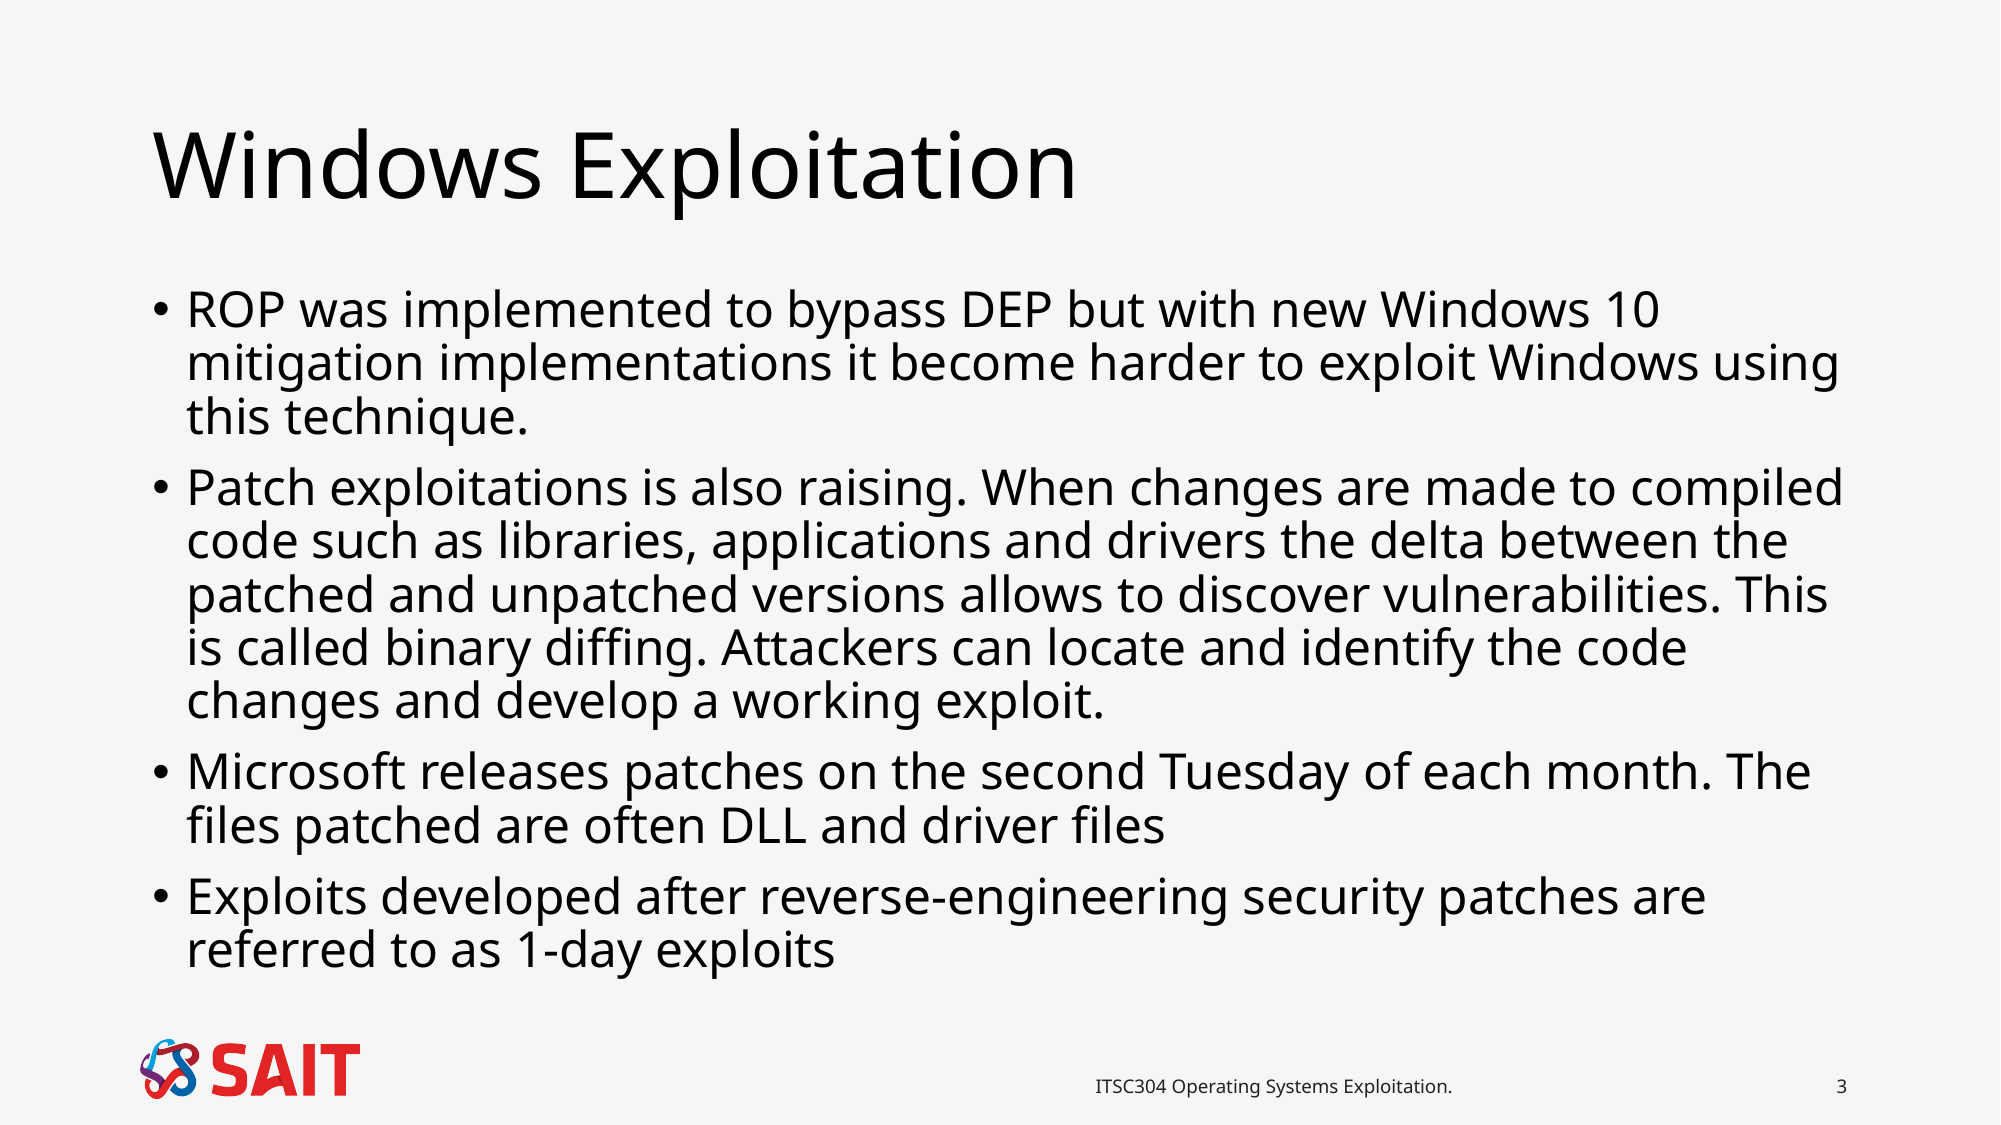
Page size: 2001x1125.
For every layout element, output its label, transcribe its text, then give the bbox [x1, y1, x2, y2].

footer ITSC304 Operating Systems Exploitation. [858, 1048, 1690, 1109]
slide_number 3 [1718, 1048, 1863, 1109]
picture [114, 1013, 386, 1125]
title Windows Exploitation [137, 59, 1863, 277]
list ROP was implemented to bypass DEP but with new Windows 10 mitigation implementations it become harder to exploit Windows using this technique. Patch exploitations is also raising. When changes are made to compiled code such as libraries, applications and drivers the delta between the patched and unpatched versions allows to discover vulnerabilities. This is called binary diffing. Attackers can locate and identify the code changes and develop a working exploit. Microsoft releases patches on the second Tuesday of each month. The files patched are often DLL and driver files Exploits developed after reverse-engineering security patches are referred to as 1-day exploits [137, 277, 1863, 992]
